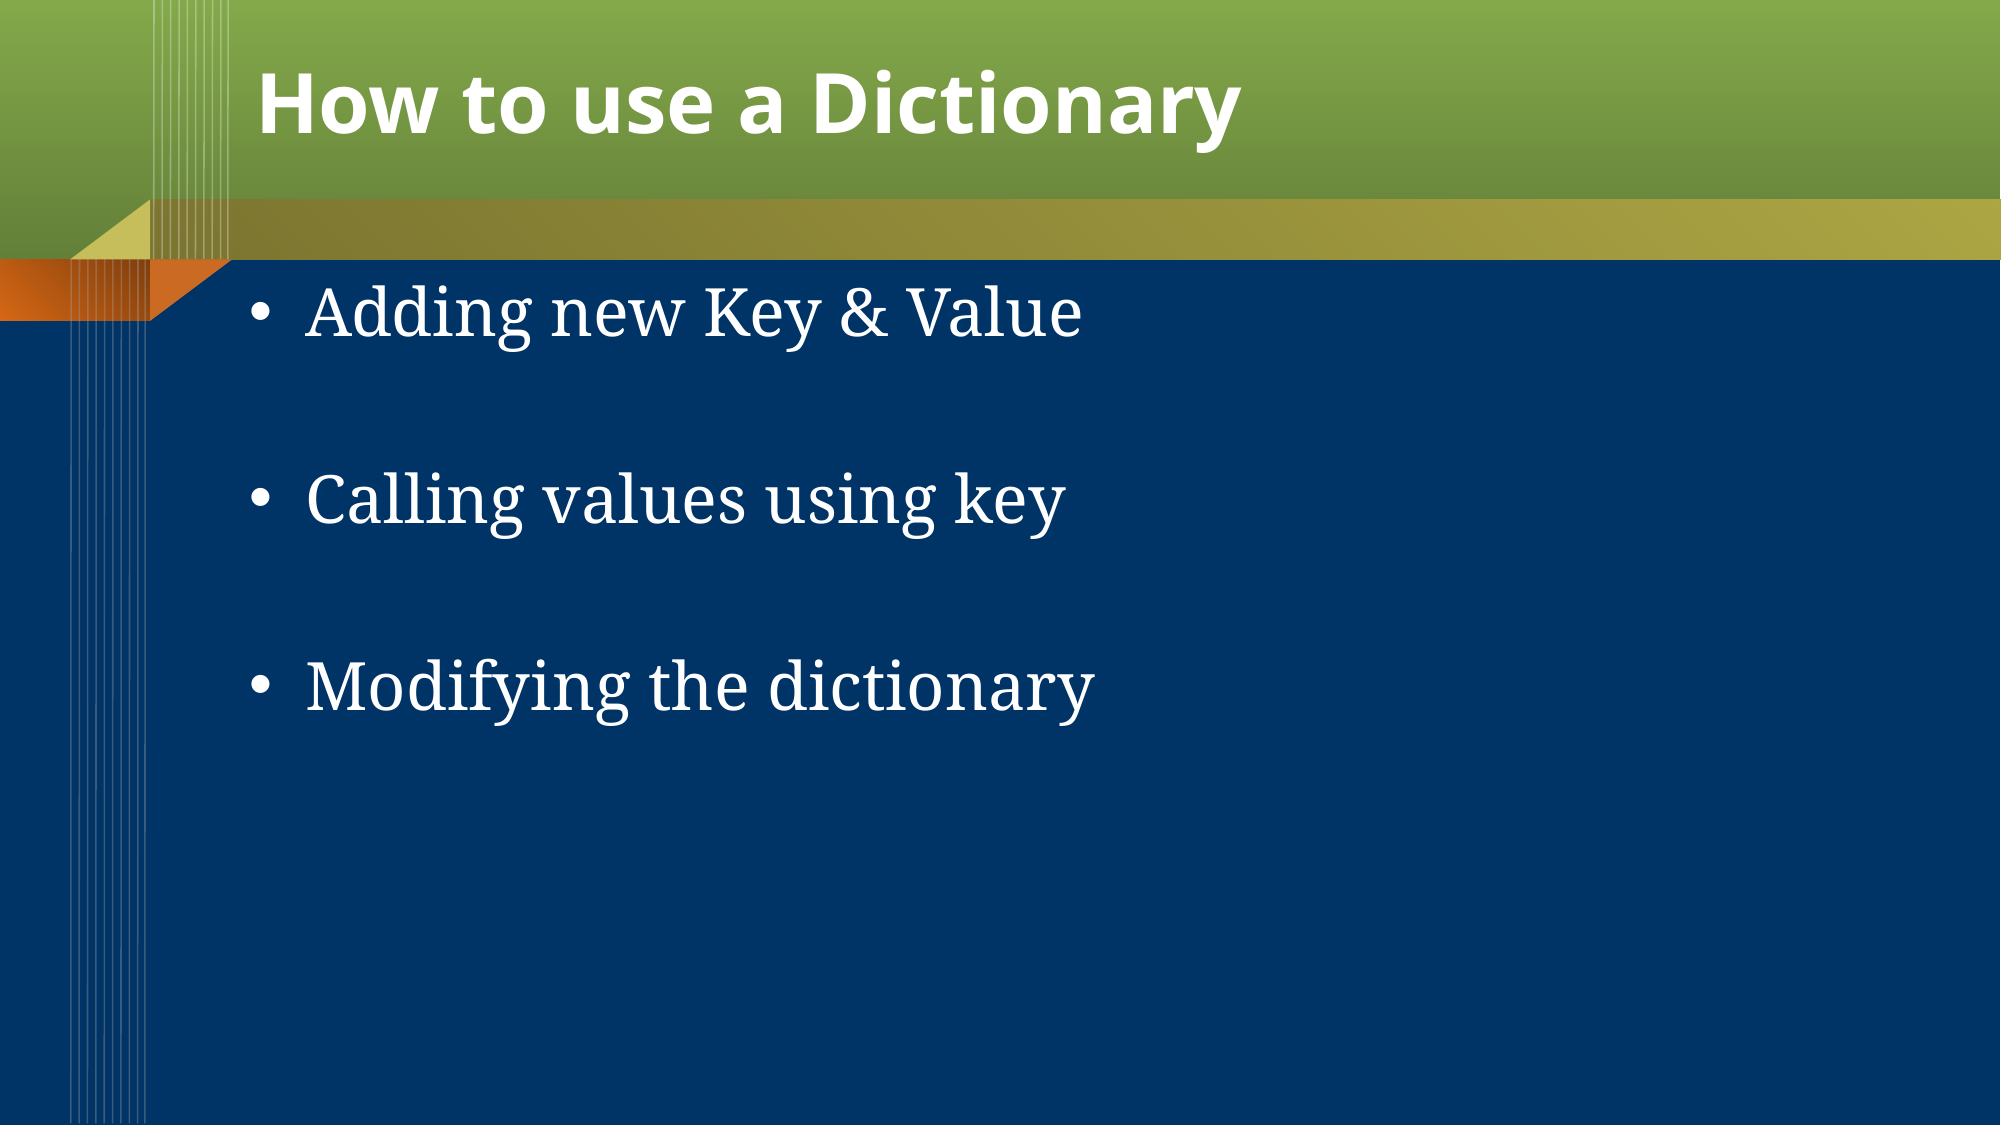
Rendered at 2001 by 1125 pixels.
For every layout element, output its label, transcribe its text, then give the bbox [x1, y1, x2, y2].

title How to use a Dictionary [240, 6, 1916, 194]
list Adding new Key & Value Calling values using key Modifying the dictionary [233, 262, 1900, 1005]
